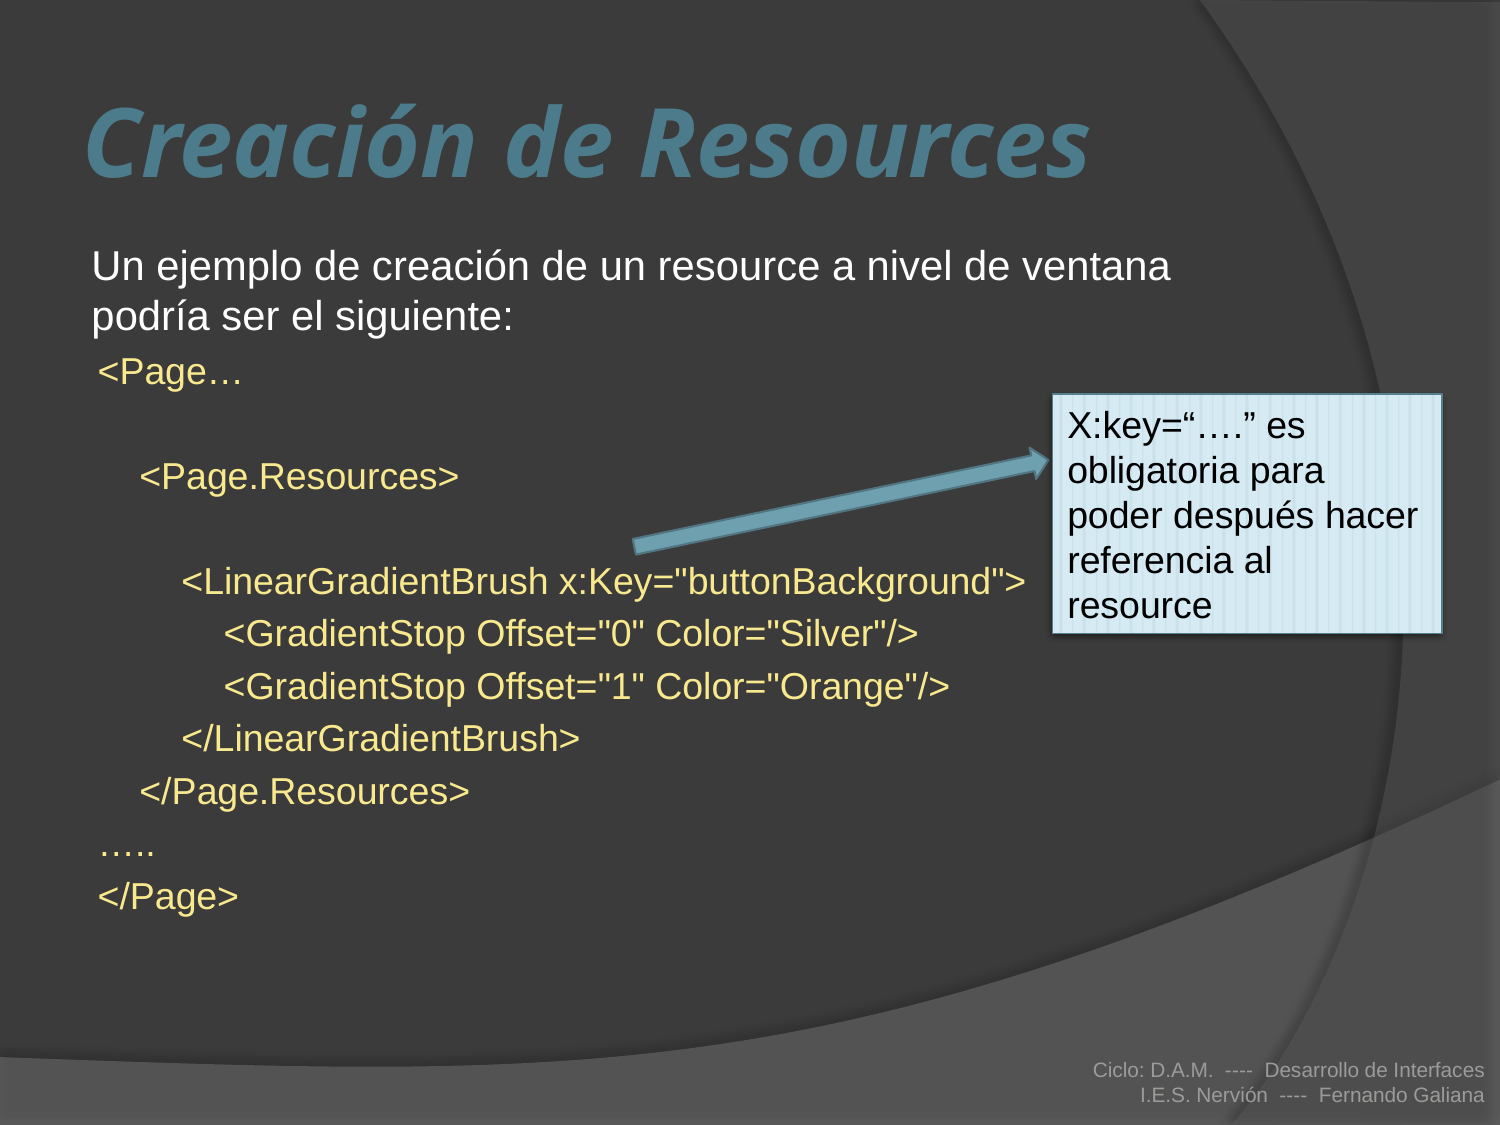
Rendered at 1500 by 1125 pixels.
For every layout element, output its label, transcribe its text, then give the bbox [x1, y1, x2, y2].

text_box Ciclo: D.A.M. ---- Desarrollo de Interfaces I.E.S. Nervión ---- Fernando Galiana [1009, 1046, 1485, 1107]
text_box [631, 446, 1046, 556]
title Creación de Resources [75, 45, 1300, 233]
list Un ejemplo de creación de un resource a nivel de ventana podría ser el siguiente: <Page… <Page.Resources> <LinearGradientBrush x:Key="buttonBackground"> <GradientStop Offset="0" Color="Silver"/> <GradientStop Offset="1" Color="Orange"/> </LinearGradientBrush> </Page.Resources> ….. </Page> [76, 231, 1302, 975]
text_box X:key=“….” es obligatoria para poder después hacer referencia al resource [1052, 393, 1443, 634]
